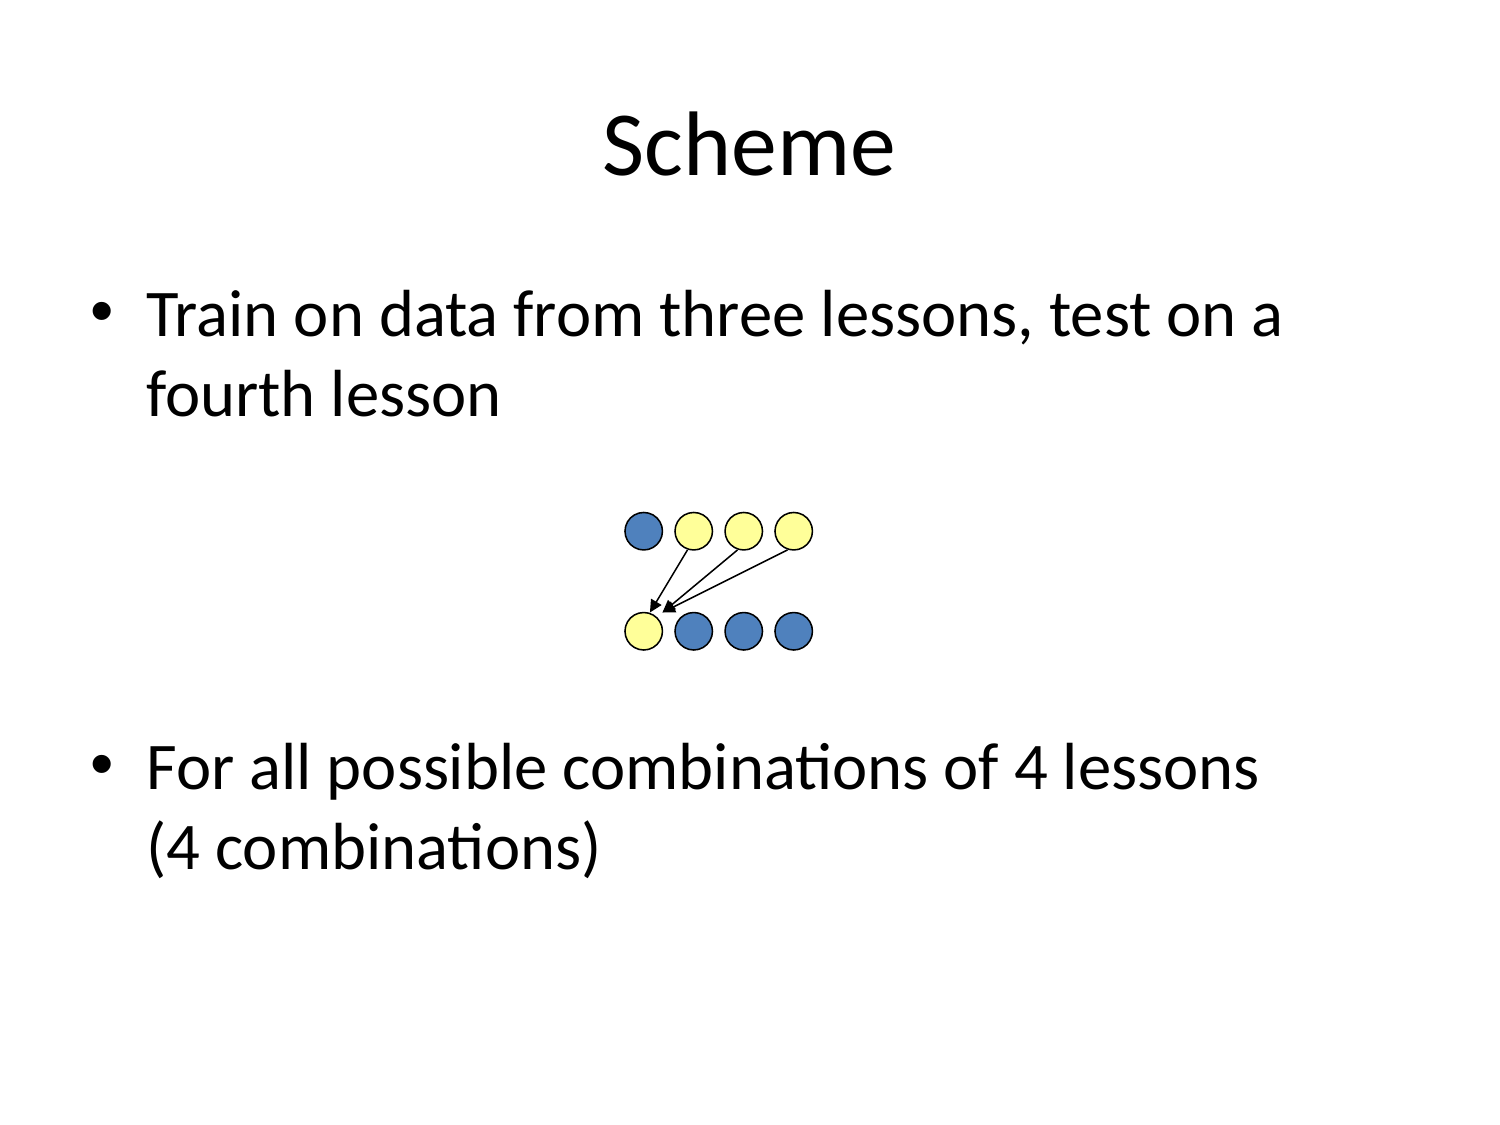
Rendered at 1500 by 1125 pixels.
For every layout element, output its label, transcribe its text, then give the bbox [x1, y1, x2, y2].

list Train on data from three lessons, test on a fourth lesson For all possible combinations of 4 lessons (4 combinations) [75, 262, 1425, 1005]
text_box [725, 512, 763, 550]
text_box [725, 612, 763, 651]
title Scheme [75, 45, 1425, 233]
text_box [675, 612, 713, 651]
text_box [624, 612, 663, 651]
text_box [662, 549, 738, 613]
text_box [649, 549, 688, 613]
text_box [774, 512, 813, 550]
text_box [624, 512, 663, 550]
text_box [675, 512, 713, 550]
text_box [774, 612, 813, 651]
